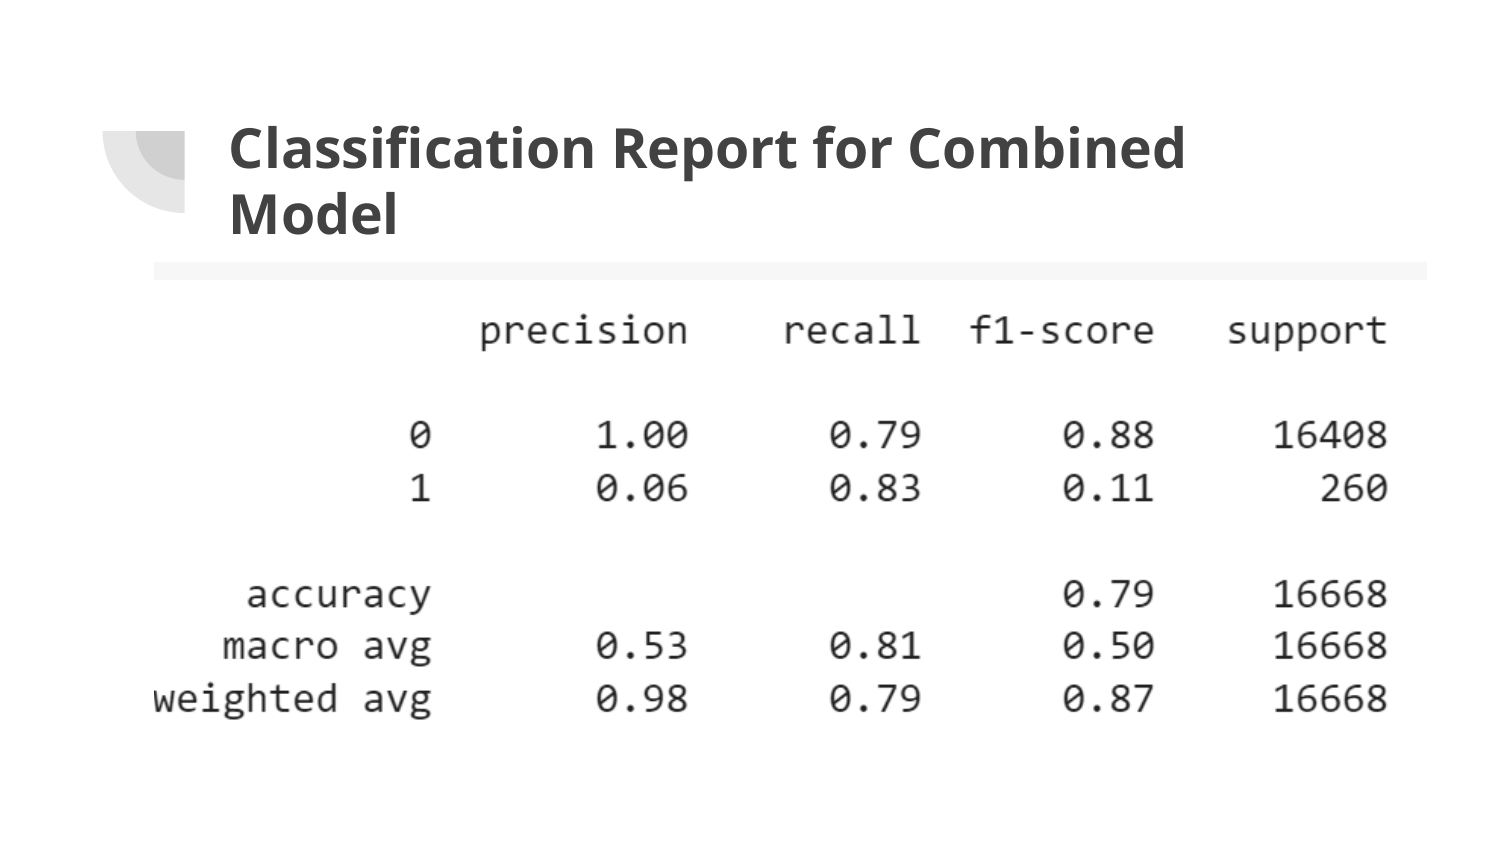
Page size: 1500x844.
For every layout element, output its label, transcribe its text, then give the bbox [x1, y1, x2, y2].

picture [154, 261, 1427, 794]
title Classification Report for Combined Model [213, 98, 1368, 260]
